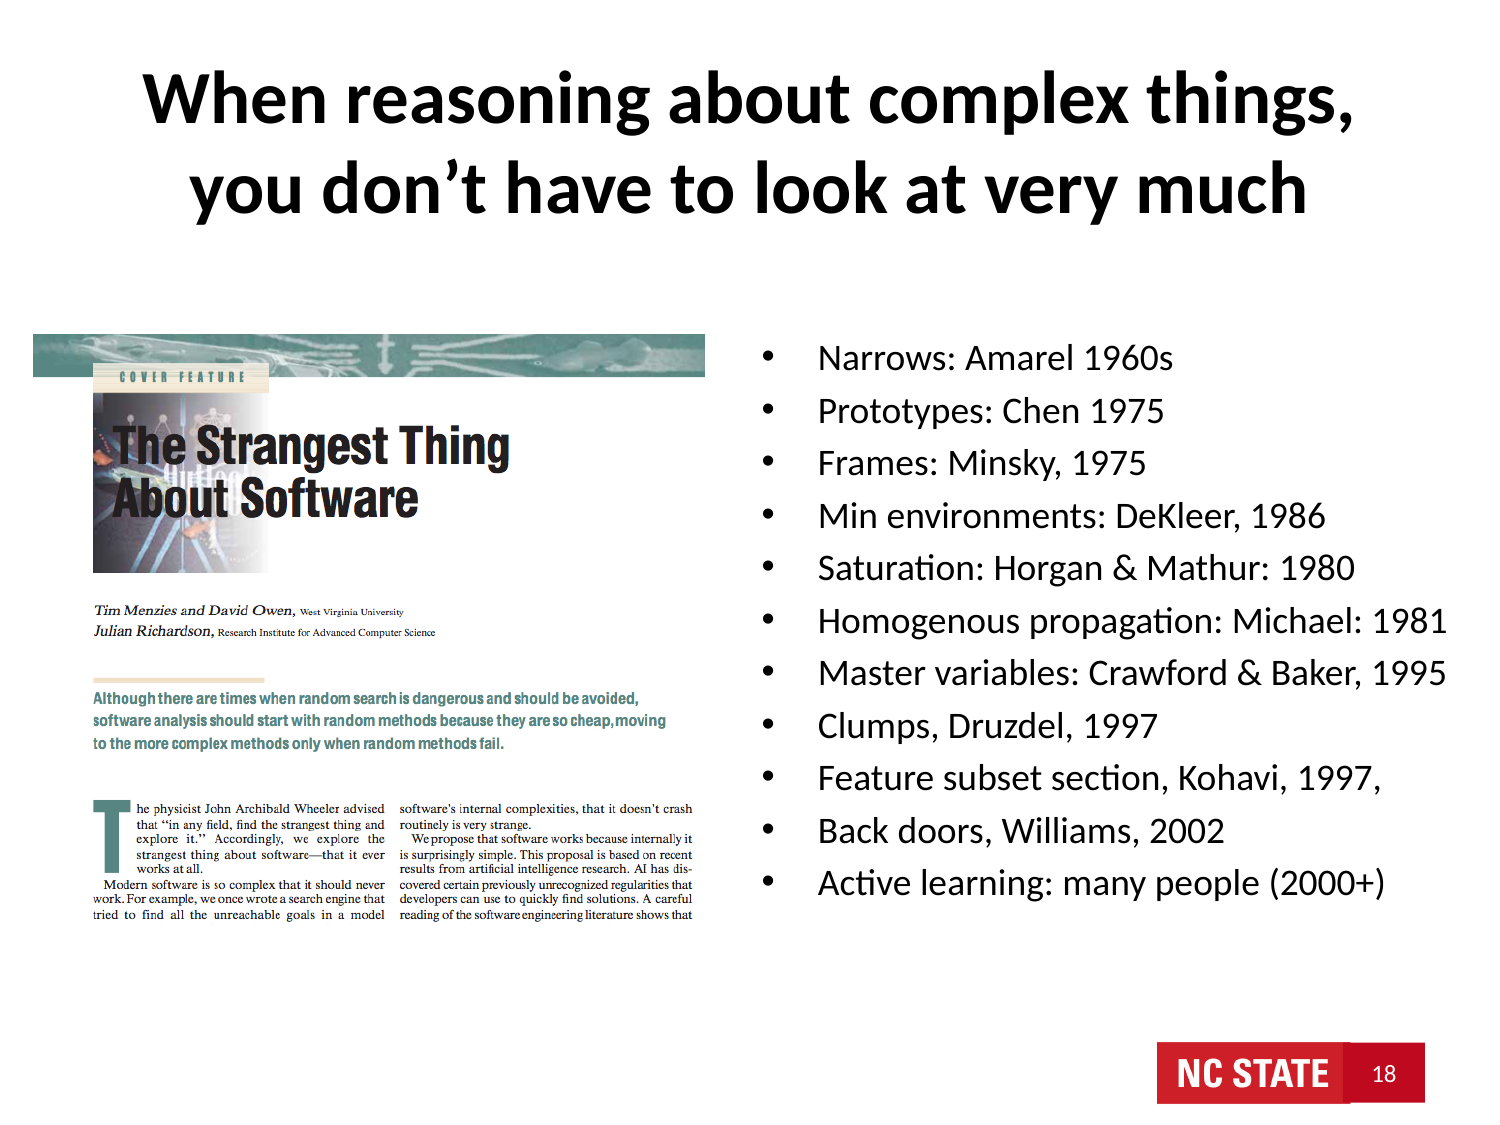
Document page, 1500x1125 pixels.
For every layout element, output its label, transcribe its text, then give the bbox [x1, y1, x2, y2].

title When reasoning about complex things, you don’t have to look at very much [75, 45, 1425, 233]
picture [32, 333, 706, 924]
slide_number 18 [1342, 1042, 1425, 1103]
list Narrows: Amarel 1960s Prototypes: Chen 1975 Frames: Minsky, 1975 Min environments: DeKleer, 1986 Saturation: Horgan & Mathur: 1980 Homogenous propagation: Michael: 1981 Master variables: Crawford & Baker, 1995 Clumps, Druzdel, 1997 Feature subset section, Kohavi, 1997, Back doors, Williams, 2002 Active learning: many people (2000+) [746, 325, 1500, 1125]
